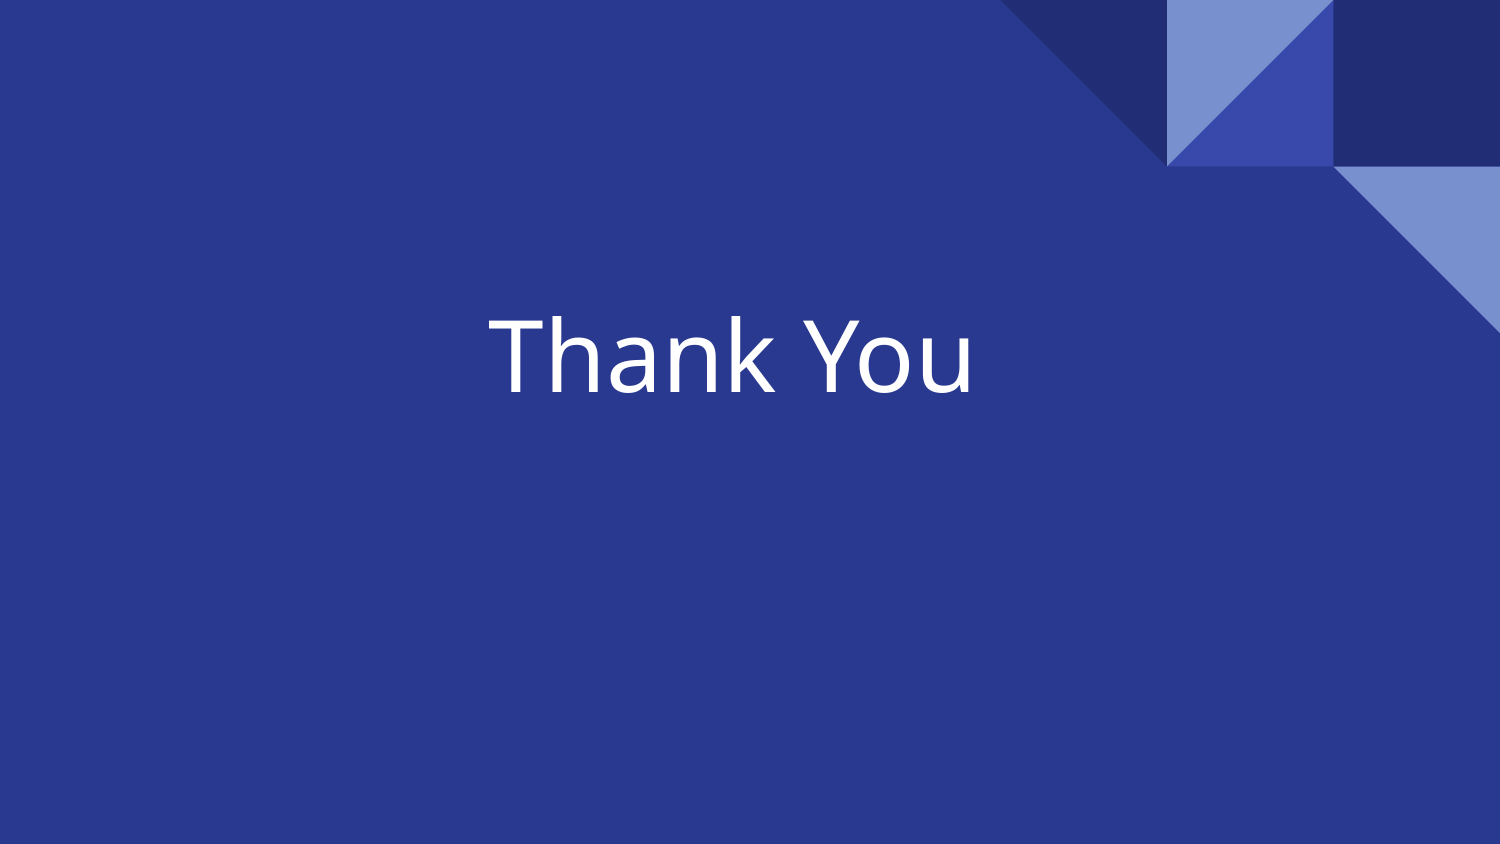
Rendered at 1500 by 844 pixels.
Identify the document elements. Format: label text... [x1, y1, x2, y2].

title Thank You [473, 294, 1500, 428]
